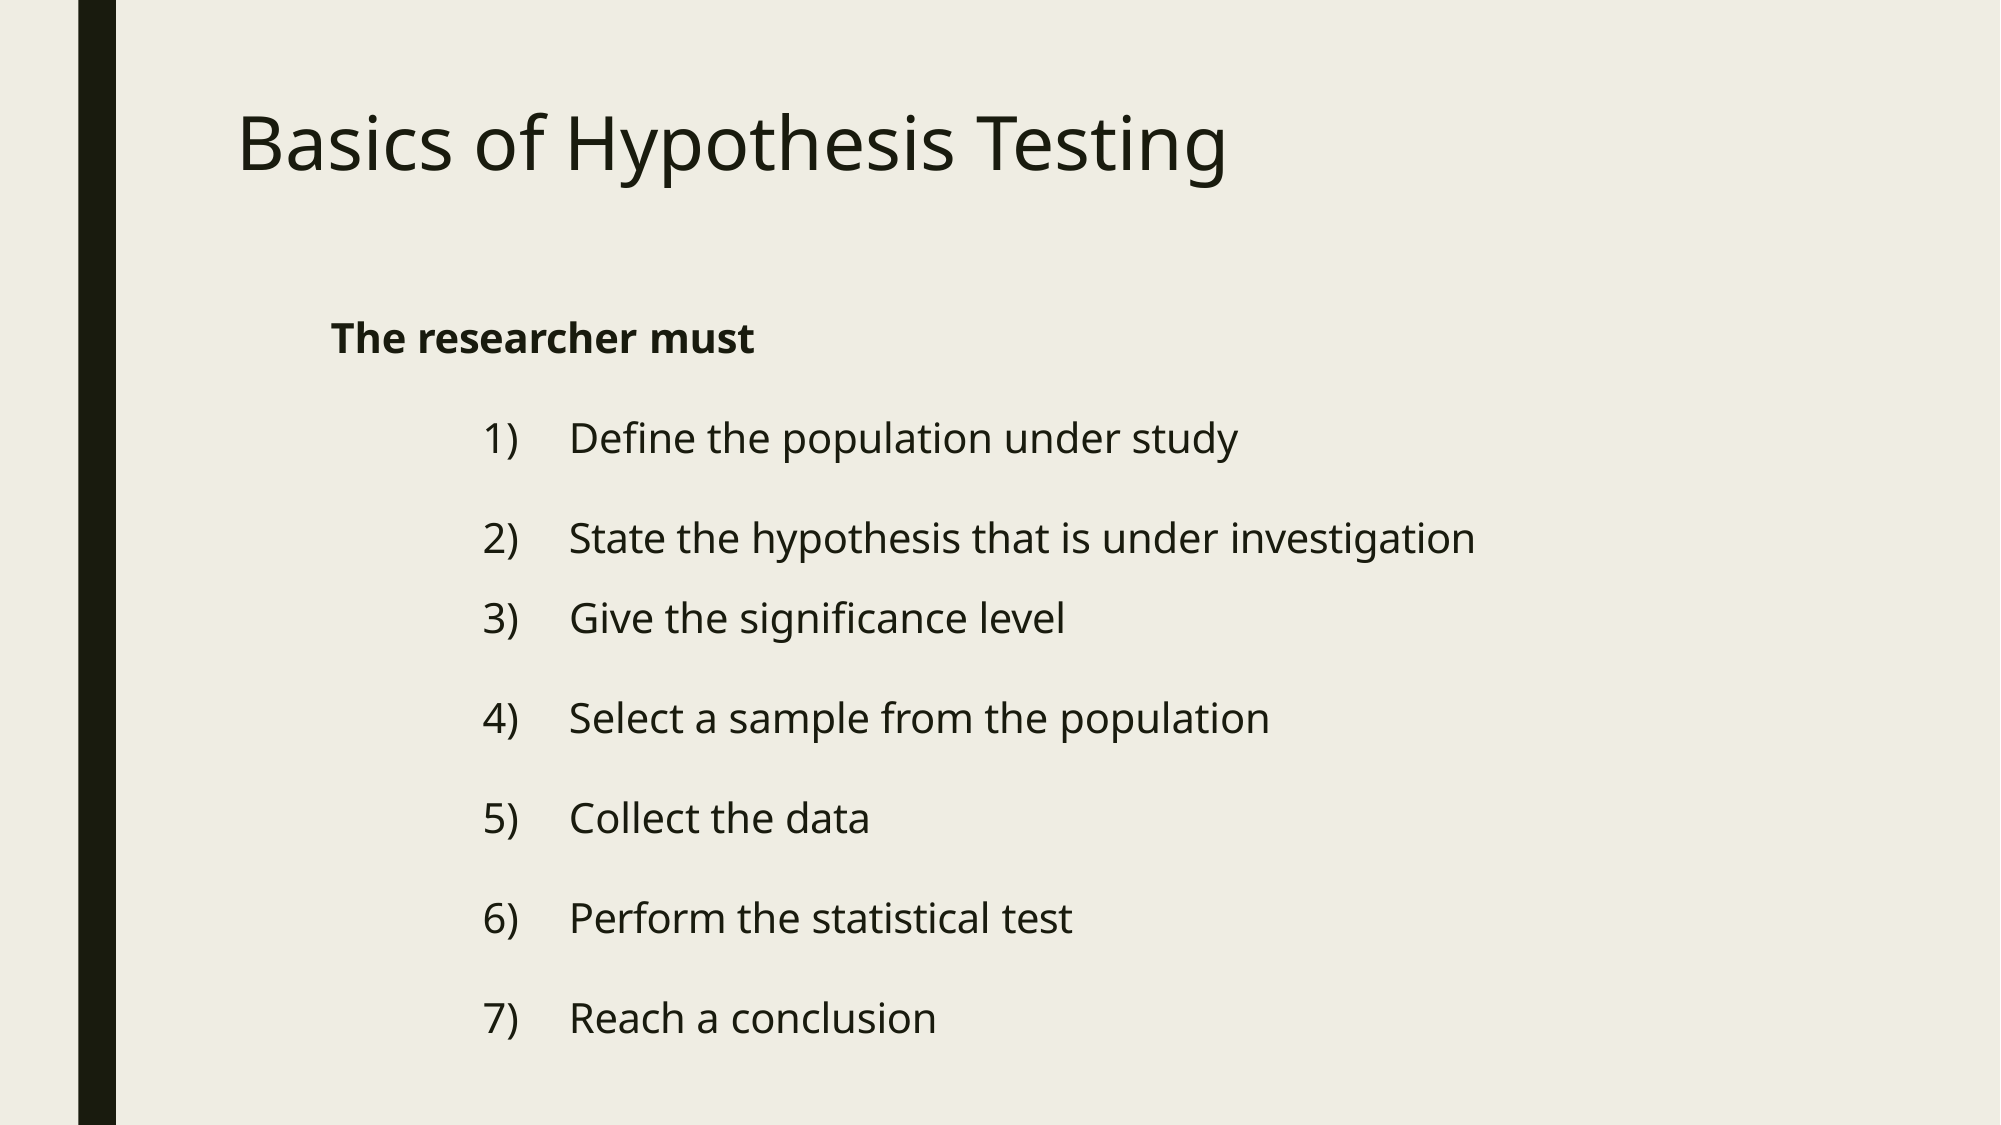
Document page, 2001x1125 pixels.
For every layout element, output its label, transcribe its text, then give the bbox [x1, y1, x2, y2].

title Basics of Hypothesis Testing [221, 98, 1800, 225]
list The researcher must Define the population under study State the hypothesis that is under investigation Give the significance level Select a sample from the population Collect the data Perform the statistical test Reach a conclusion [315, 304, 1800, 1091]
